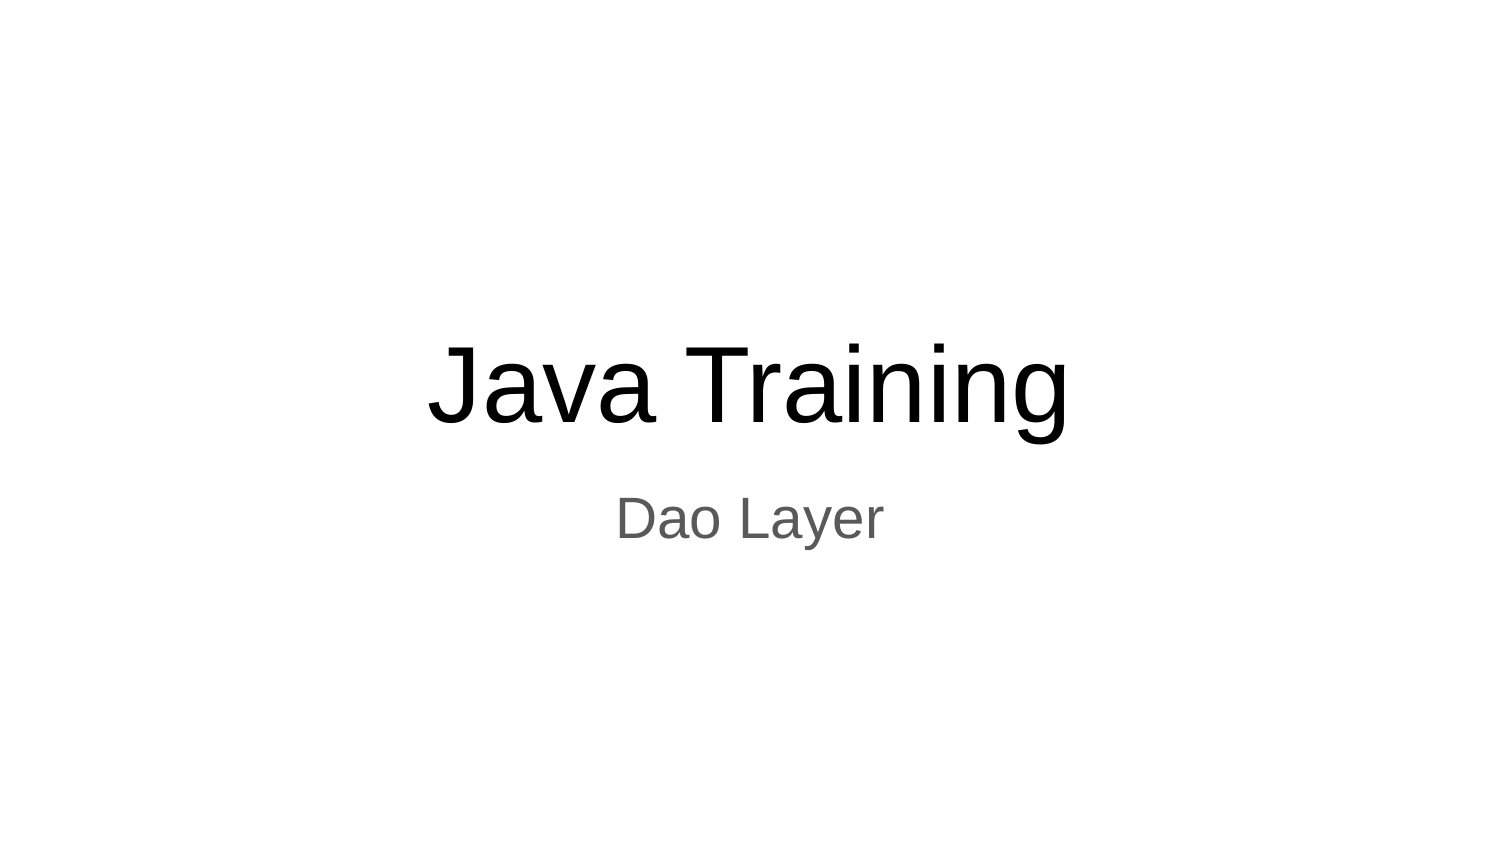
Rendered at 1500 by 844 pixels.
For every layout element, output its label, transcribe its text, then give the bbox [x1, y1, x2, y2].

subtitle Dao Layer [51, 464, 1449, 595]
title Java Training [51, 122, 1449, 459]
